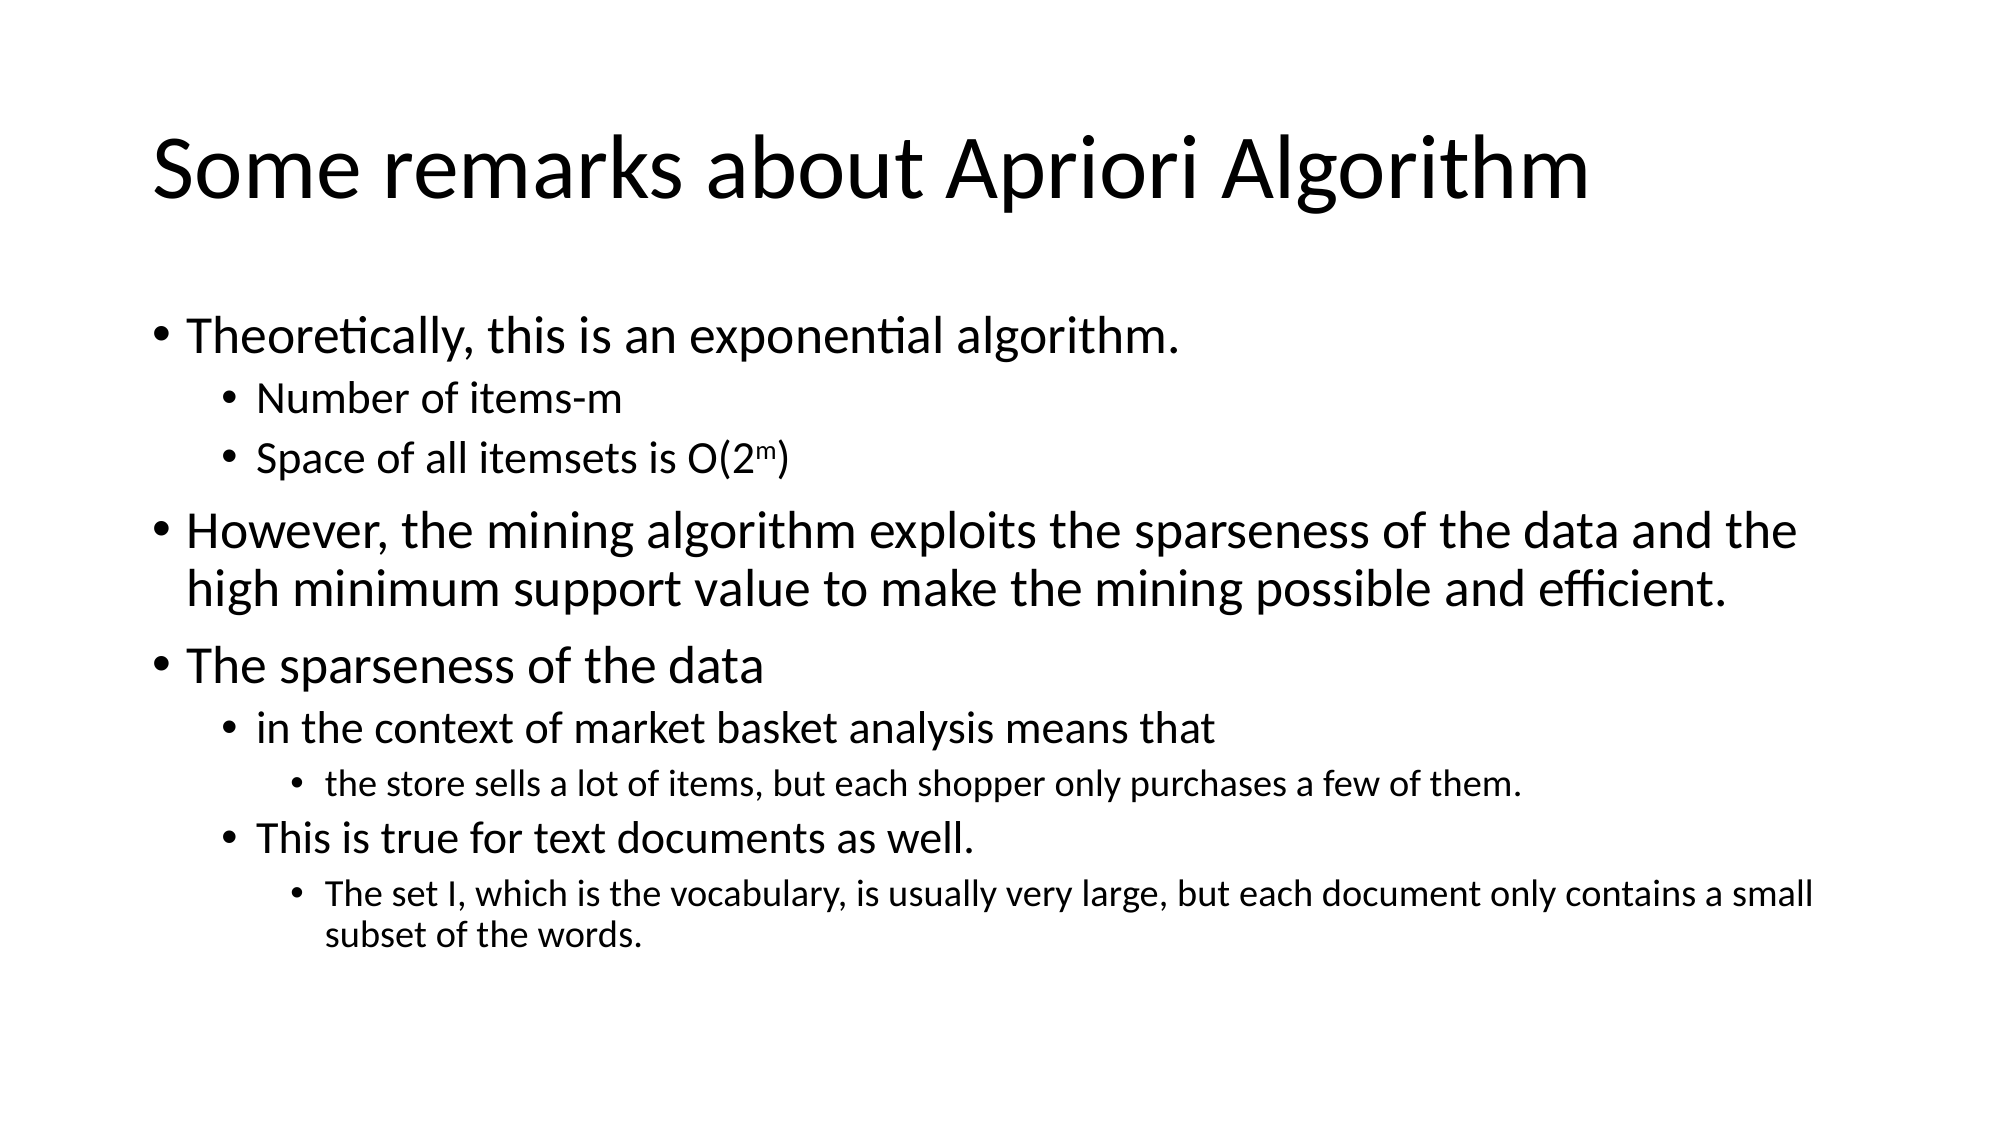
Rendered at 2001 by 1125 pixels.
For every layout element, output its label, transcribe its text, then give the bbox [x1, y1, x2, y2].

list Theoretically, this is an exponential algorithm. Number of items-m Space of all itemsets is O(2m) However, the mining algorithm exploits the sparseness of the data and the high minimum support value to make the mining possible and efficient. The sparseness of the data in the context of market basket analysis means that the store sells a lot of items, but each shopper only purchases a few of them. This is true for text documents as well. The set I, which is the vocabulary, is usually very large, but each document only contains a small subset of the words. [137, 299, 1863, 1014]
title Some remarks about Apriori Algorithm [137, 59, 1863, 278]
